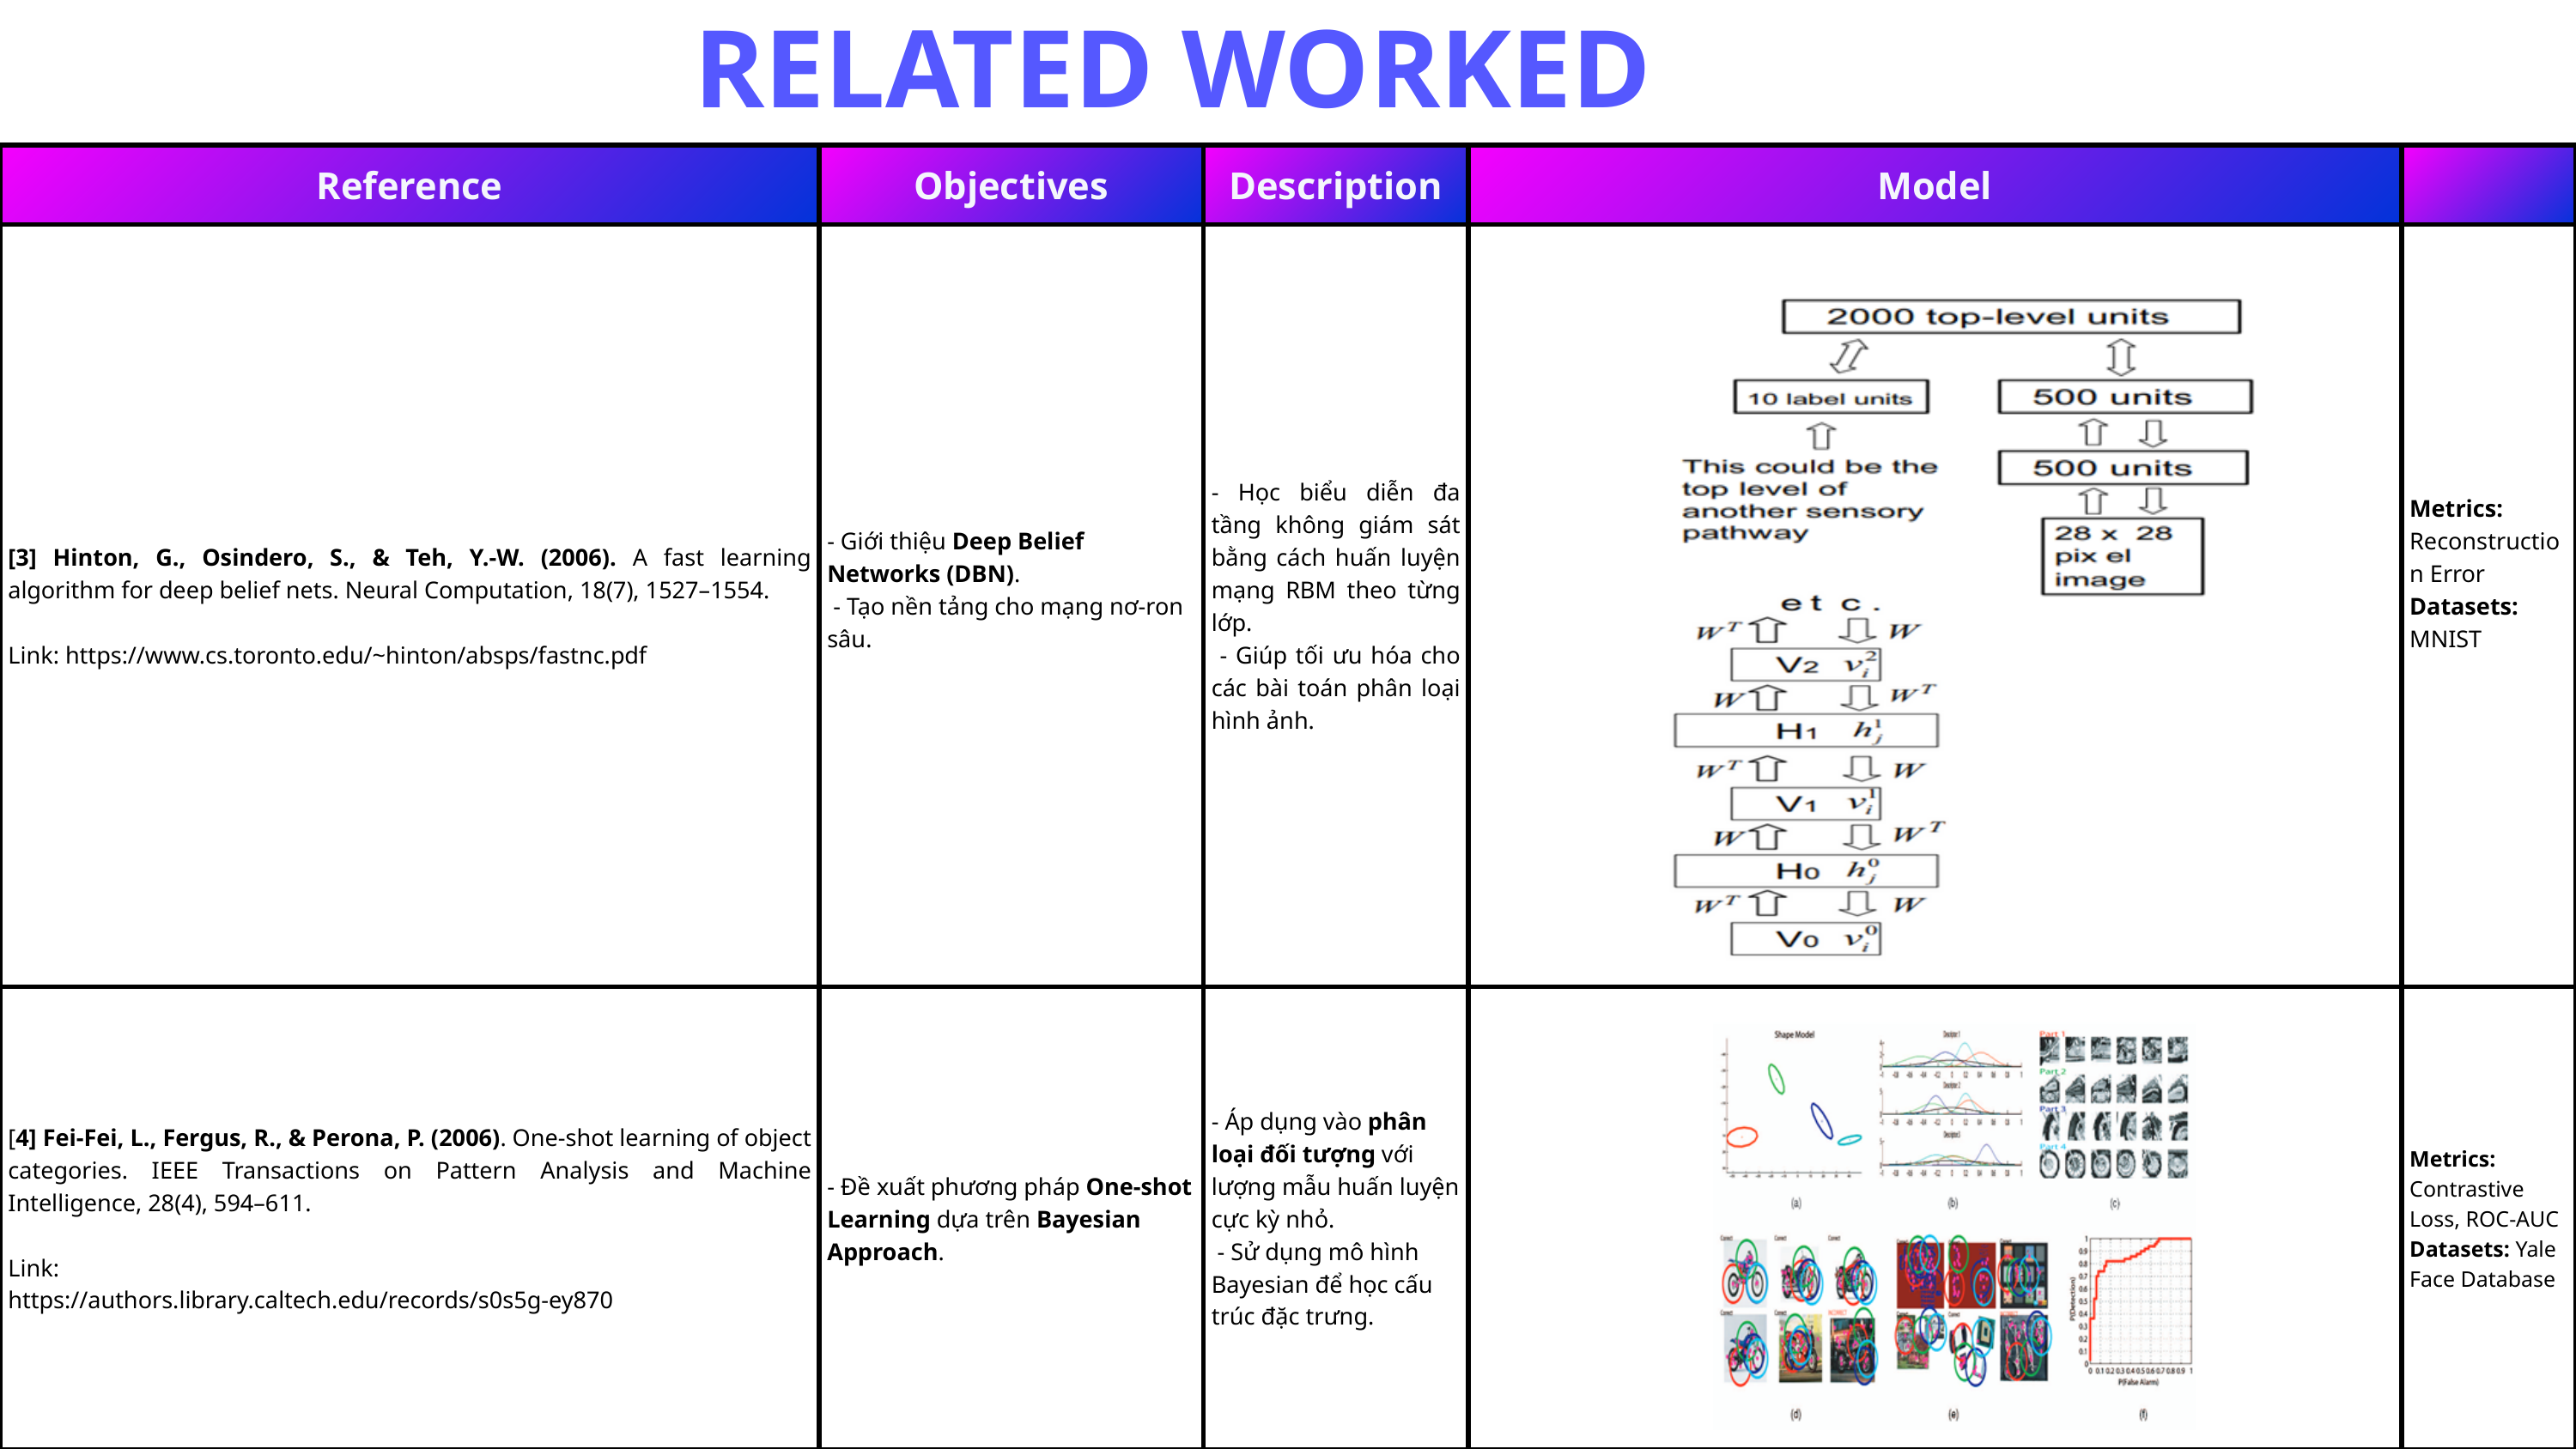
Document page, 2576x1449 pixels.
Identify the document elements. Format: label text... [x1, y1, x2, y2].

text_box [1626, 264, 2286, 608]
table_header Objectives [822, 148, 1201, 222]
table_cell Metrics: Reconstruction Error Datasets: MNIST [2404, 227, 2573, 985]
table_cell [1471, 989, 2399, 1447]
table_header Description [1206, 148, 1466, 222]
table_cell [4] Fei-Fei, L., Fergus, R., & Perona, P. (2006). One-shot learning of object categories. IEEE Transactions on Pattern Analysis and Machine Intelligence, 28(4), 594–611. Link: https://authors.library.caltech.edu/records/s0s5g-ey870 [3, 989, 817, 1447]
table_cell - Áp dụng vào phân loại đối tượng với lượng mẫu huấn luyện cực kỳ nhỏ. - Sử dụng mô hình Bayesian để học cấu trúc đặc trưng. [1206, 989, 1466, 1447]
table_cell - Học biểu diễn đa tầng không giám sát bằng cách huấn luyện mạng RBM theo từng lớp. - Giúp tối ưu hóa cho các bài toán phân loại hình ảnh. [1206, 227, 1466, 985]
table_header Reference [3, 148, 817, 222]
table_cell [3] Hinton, G., Osindero, S., & Teh, Y.-W. (2006). A fast learning algorithm for deep belief nets. Neural Computation, 18(7), 1527–1554. Link: https://www.cs.toronto.edu/~hinton/absps/fastnc.pdf [3, 227, 817, 985]
text_box [1626, 585, 2008, 963]
table_cell [1471, 227, 2399, 985]
table_cell Metrics: Contrastive Loss, ROC-AUC Datasets: Yale Face Database [2404, 989, 2573, 1447]
table_cell - Giới thiệu Deep Belief Networks (DBN). - Tạo nền tảng cho mạng nơ-ron sâu. [822, 227, 1201, 985]
table_header Model [1471, 148, 2399, 222]
text_box RELATED WORKED [694, 0, 1793, 129]
table_header [2404, 148, 2573, 222]
table_cell - Đề xuất phương pháp One-shot Learning dựa trên Bayesian Approach. [822, 989, 1201, 1447]
text_box [1706, 1005, 2206, 1430]
